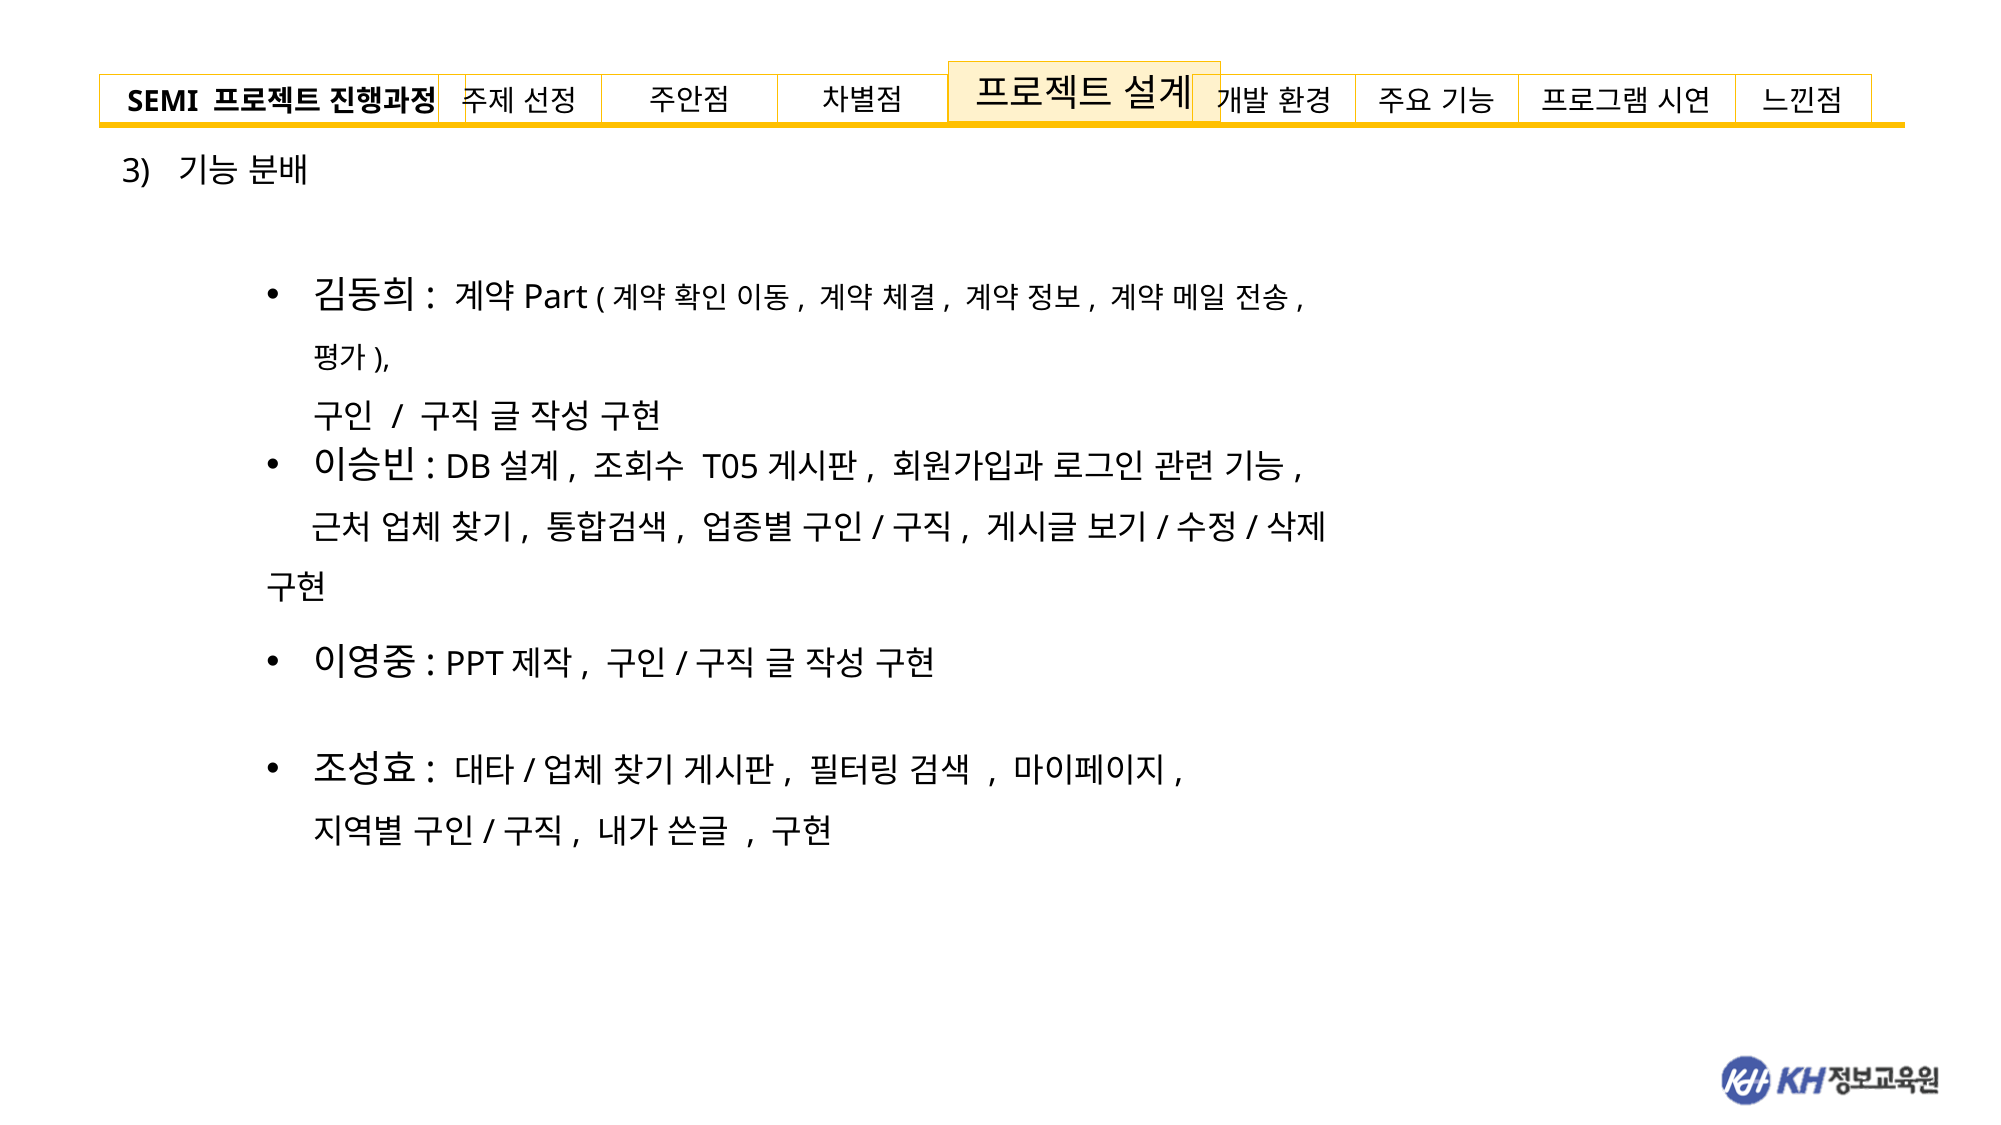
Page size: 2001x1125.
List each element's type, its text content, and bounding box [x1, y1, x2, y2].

text_box 이승빈: DB설계, 조회수 T05게시판, 회원가입과 로그인 관련 기능, 근처 업체 찾기, 통합검색, 업종별 구인/구직, 게시글 보기/수정/삭제 구현 [251, 411, 1403, 613]
text_box 기능 분배 [107, 142, 472, 197]
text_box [99, 61, 1905, 126]
text_box 이영중: PPT제작, 구인/구직 글 작성 구현 [251, 608, 1376, 691]
text_box 조성효: 대타/업체 찾기 게시판, 필터링 검색 , 마이페이지, 지역별 구인/구직, 내가 쓴글 , 구현 [251, 715, 1376, 858]
text_box 김동희: 계약Part (계약 확인 이동, 계약 체결, 계약 정보, 계약 메일 전송, 평가), 구인 / 구직 글 작성 구현 [251, 240, 1376, 411]
picture [1719, 1048, 1945, 1113]
